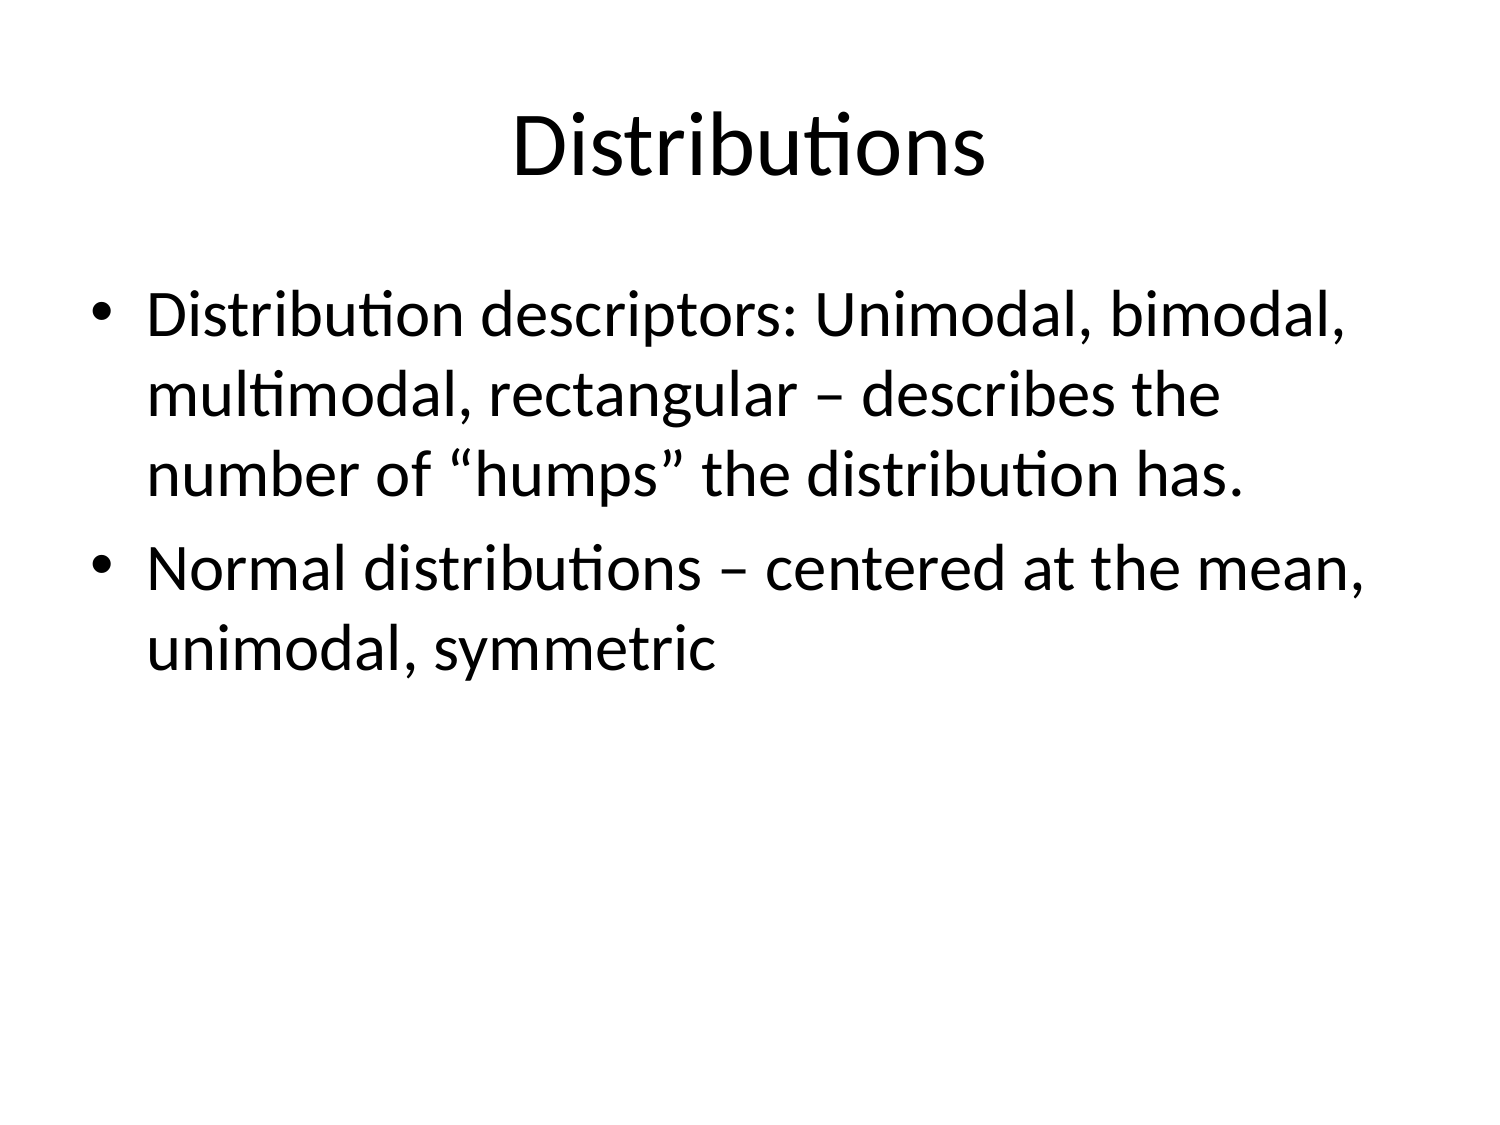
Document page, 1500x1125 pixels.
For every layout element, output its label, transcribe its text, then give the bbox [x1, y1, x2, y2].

title Distributions [75, 45, 1425, 233]
list Distribution descriptors: Unimodal, bimodal, multimodal, rectangular – describes the number of “humps” the distribution has. Normal distributions – centered at the mean, unimodal, symmetric [75, 262, 1425, 1005]
